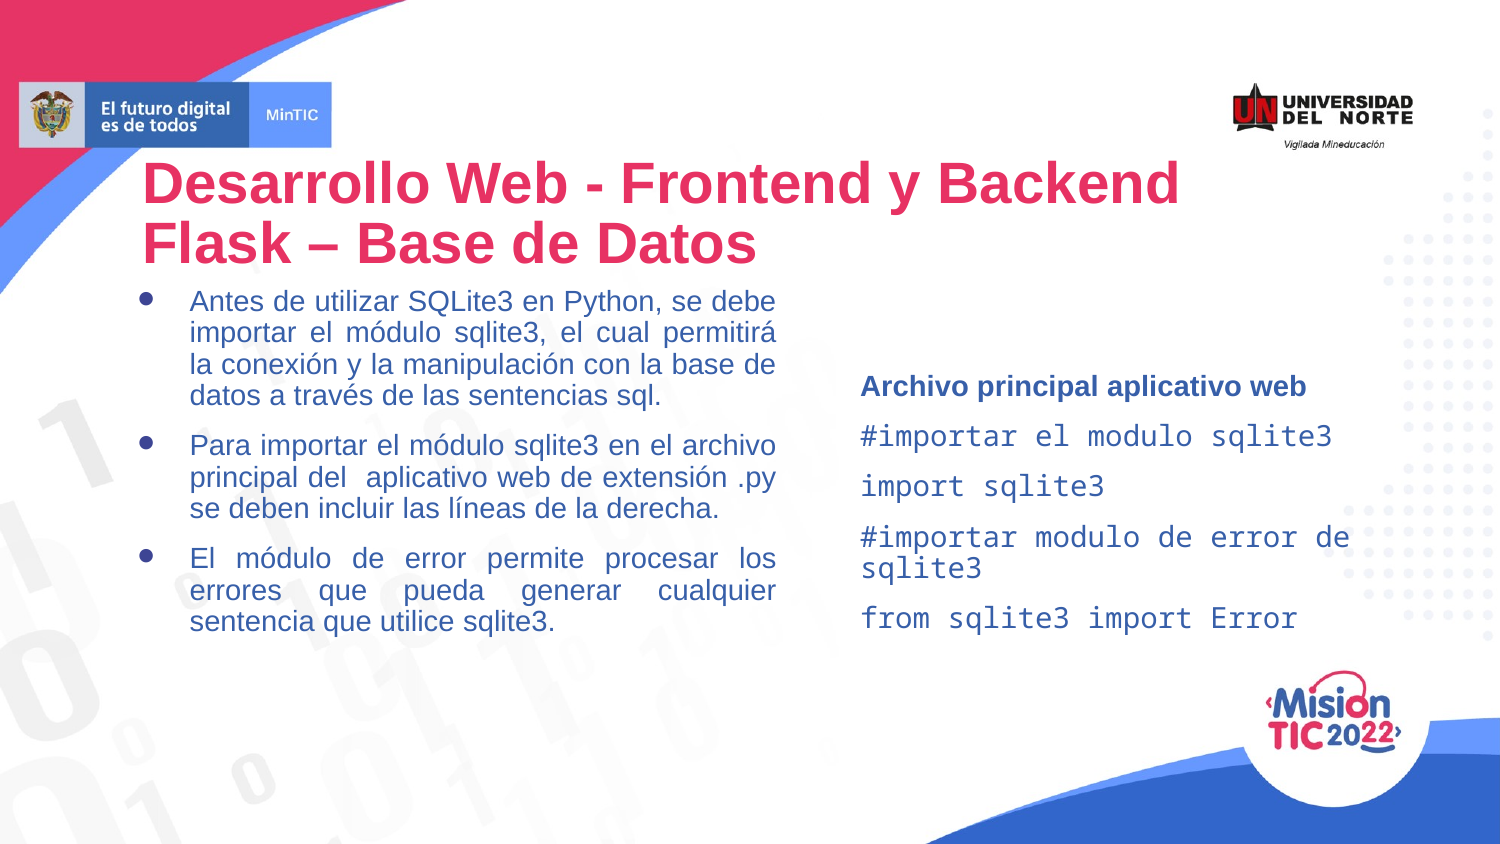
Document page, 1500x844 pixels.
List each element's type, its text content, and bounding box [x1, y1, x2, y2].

text_box Desarrollo Web - Frontend y Backend Flask – Base de Datos [131, 102, 1369, 281]
text_box Antes de utilizar SQLite3 en Python, se debe importar el módulo sqlite3, el cual permitirá la conexión y la manipulación con la base de datos a través de las sentencias sql. Para importar el módulo sqlite3 en el archivo principal del aplicativo web de extensión .py se deben incluir las líneas de la derecha. El módulo de error permite procesar los errores que pueda generar cualquier sentencia que utilice sqlite3. [114, 280, 778, 844]
text_box Archivo principal aplicativo web #importar el modulo sqlite3 import sqlite3 #importar modulo de error de sqlite3 from sqlite3 import Error [837, 365, 1360, 844]
picture [0, 0, 1500, 844]
